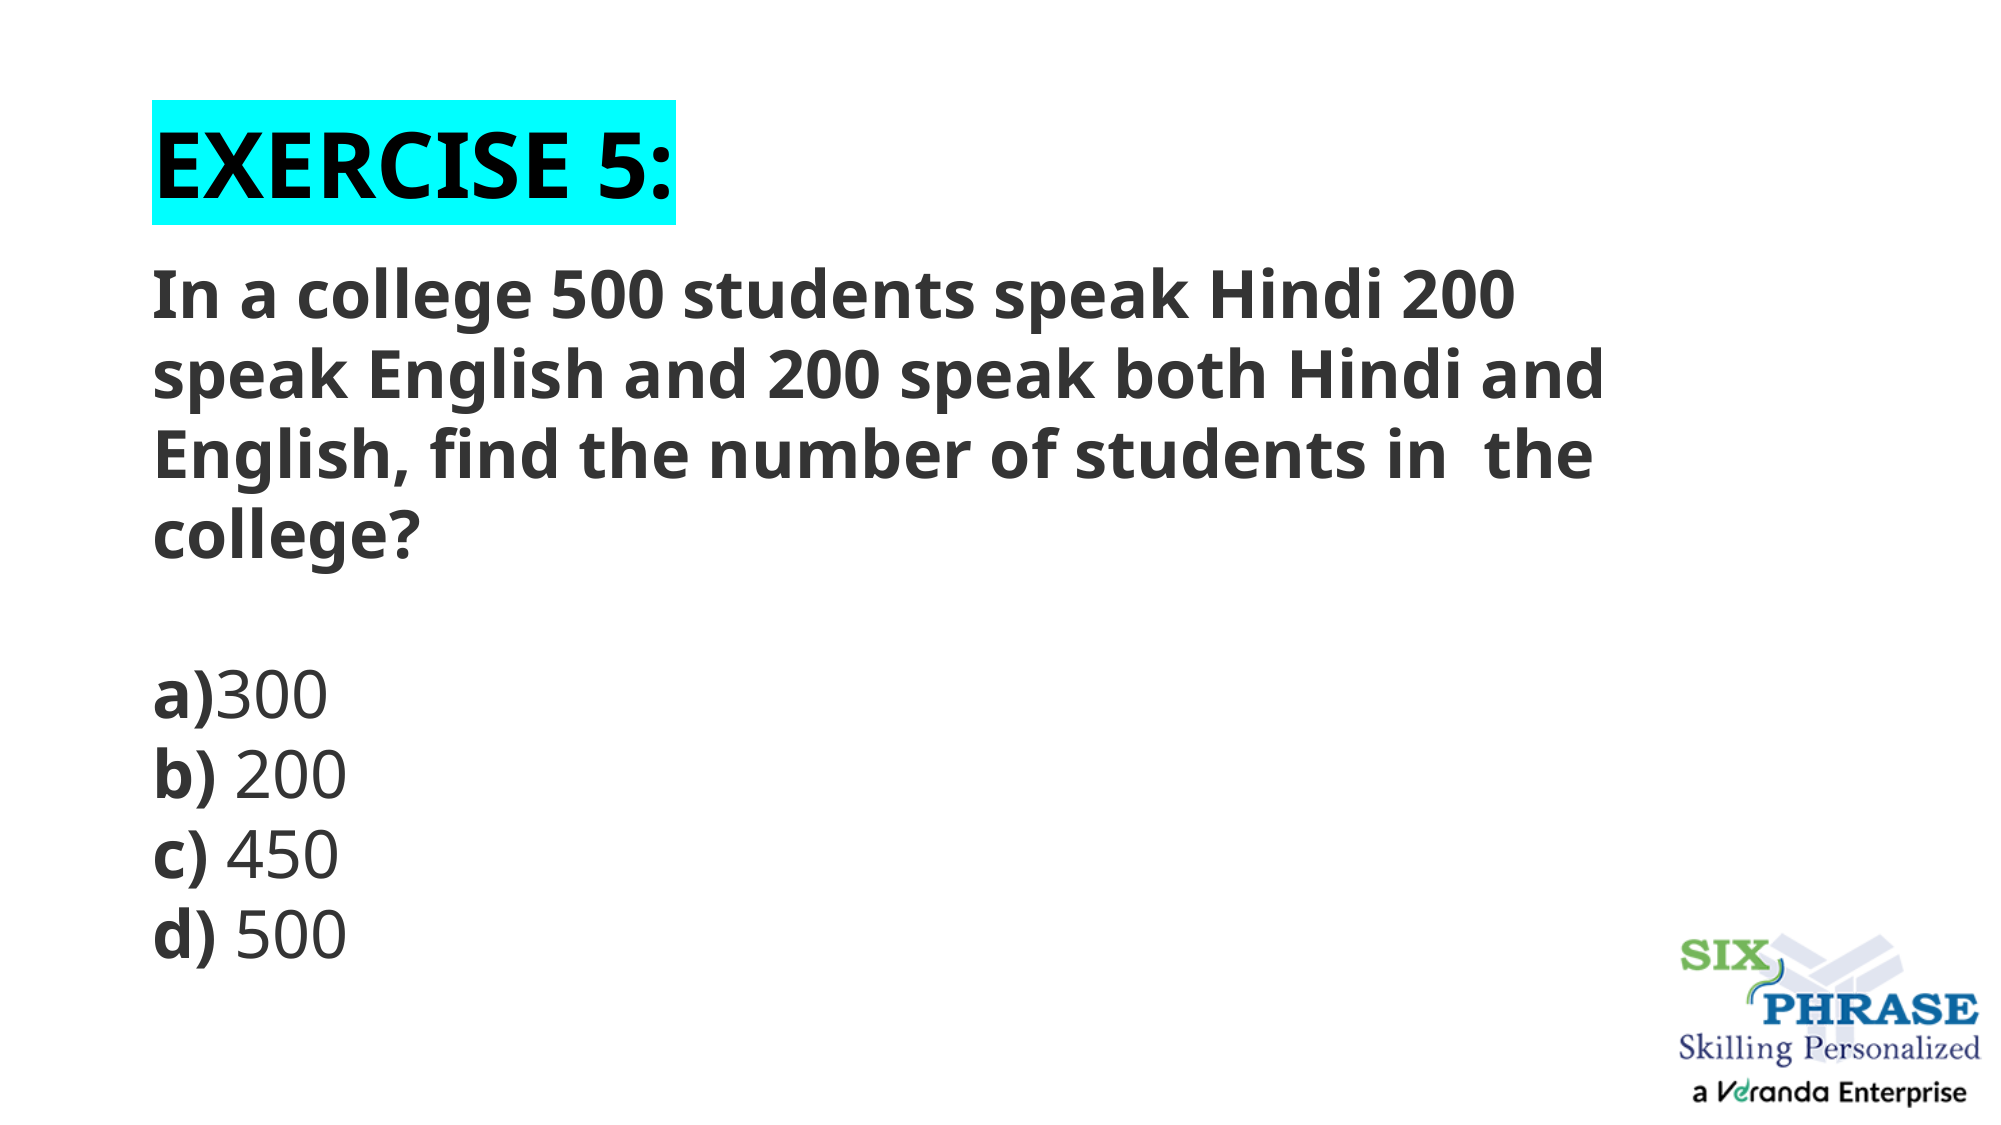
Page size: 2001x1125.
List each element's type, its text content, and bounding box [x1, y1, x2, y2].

title EXERCISE 5: [137, 59, 1863, 278]
text_box In a college 500 students speak Hindi 200 speak English and 200 speak both Hindi and English, find the number of students in the college? a)300 b) 200 c) 450 d) 500 [137, 244, 1743, 979]
picture [1662, 919, 2000, 1119]
